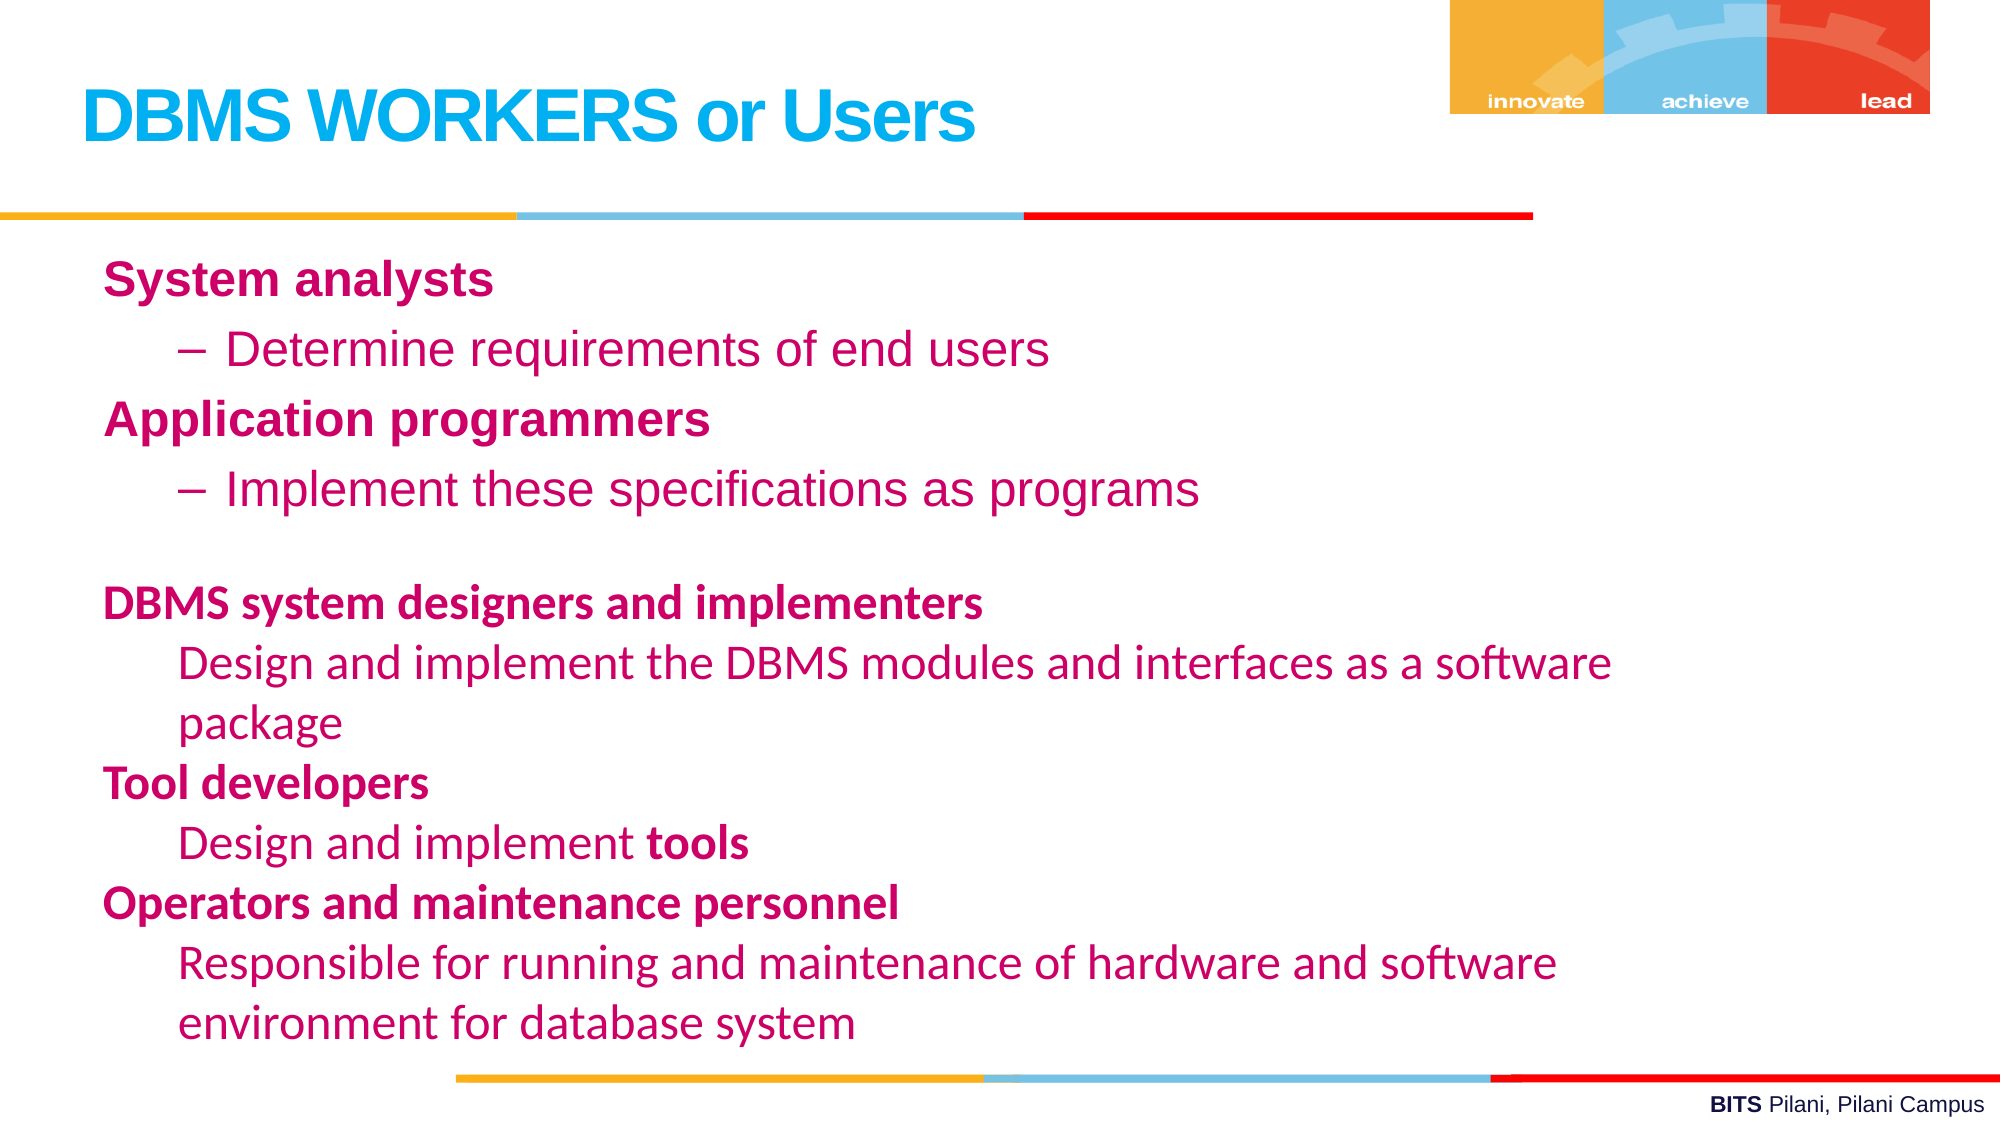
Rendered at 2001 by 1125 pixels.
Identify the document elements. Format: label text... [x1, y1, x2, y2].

picture [1449, 0, 1930, 114]
list DBMS WORKERS or Users [66, 24, 1450, 213]
list System analysts Determine requirements of end users Application programmers Implement these specifications as programs [88, 239, 1607, 536]
text_box DBMS system designers and implementers Design and implement the DBMS modules and interfaces as a software package Tool developers Design and implement tools Operators and maintenance personnel Responsible for running and maintenance of hardware and software environment for database system [88, 562, 1670, 1058]
